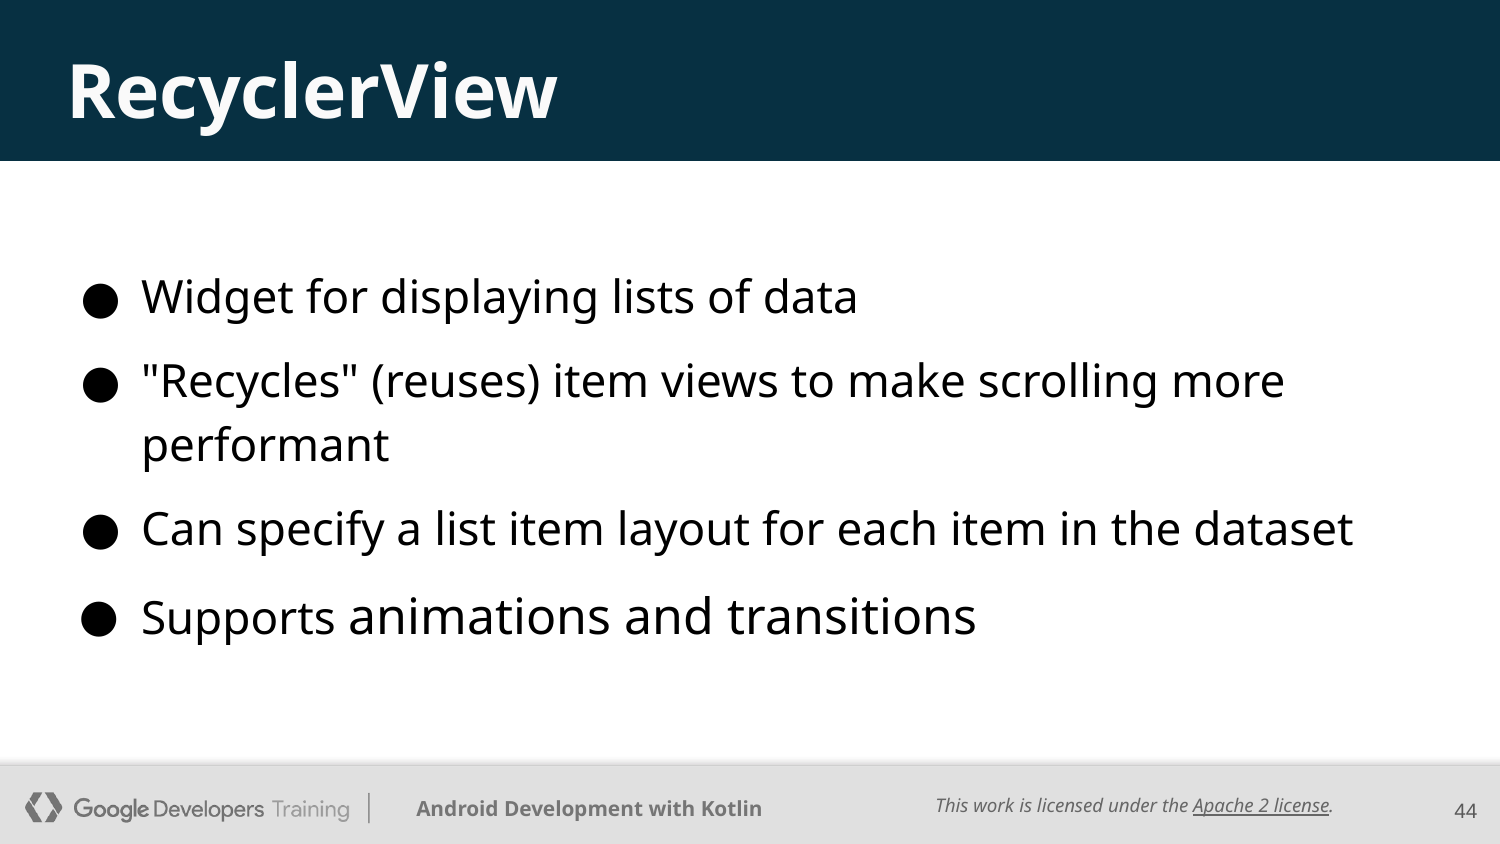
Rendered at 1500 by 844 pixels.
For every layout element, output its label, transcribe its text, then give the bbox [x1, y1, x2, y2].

picture [0, 161, 1500, 844]
list Widget for displaying lists of data "Recycles" (reuses) item views to make scrolling more performant Can specify a list item layout for each item in the dataset Supports animations and transitions [51, 244, 1449, 695]
slide_number ‹#› [1402, 777, 1493, 842]
title RecyclerView [51, 28, 1449, 122]
